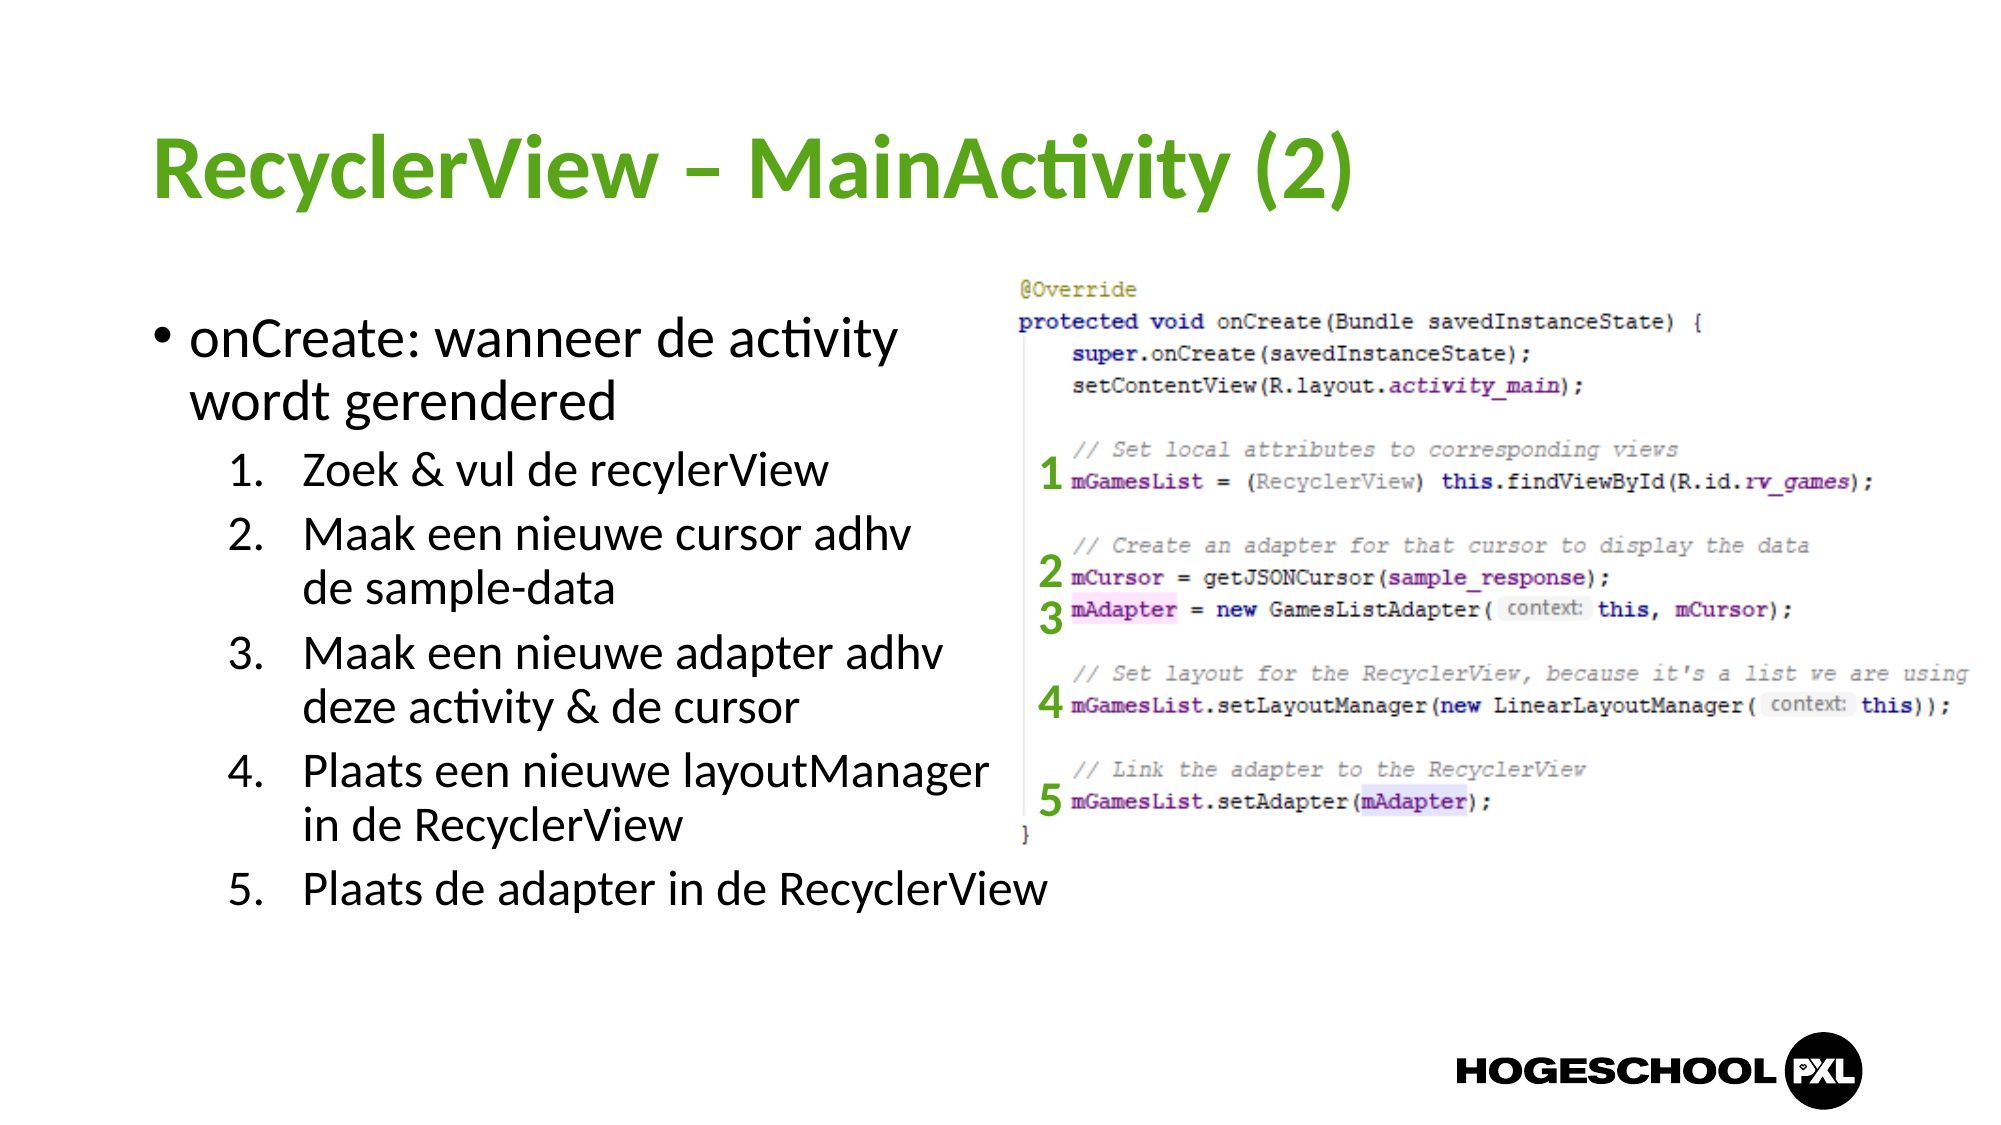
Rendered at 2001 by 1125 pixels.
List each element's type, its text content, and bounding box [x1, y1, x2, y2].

picture [999, 267, 1970, 858]
list onCreate: wanneer de activity wordt gerendered Zoek & vul de recylerView Maak een nieuwe cursor adhv de sample-data Maak een nieuwe adapter adhv deze activity & de cursor Plaats een nieuwe layoutManager in de RecyclerView Plaats de adapter in de RecyclerView [137, 299, 1863, 1014]
title RecyclerView – MainActivity (2) [137, 59, 1863, 278]
